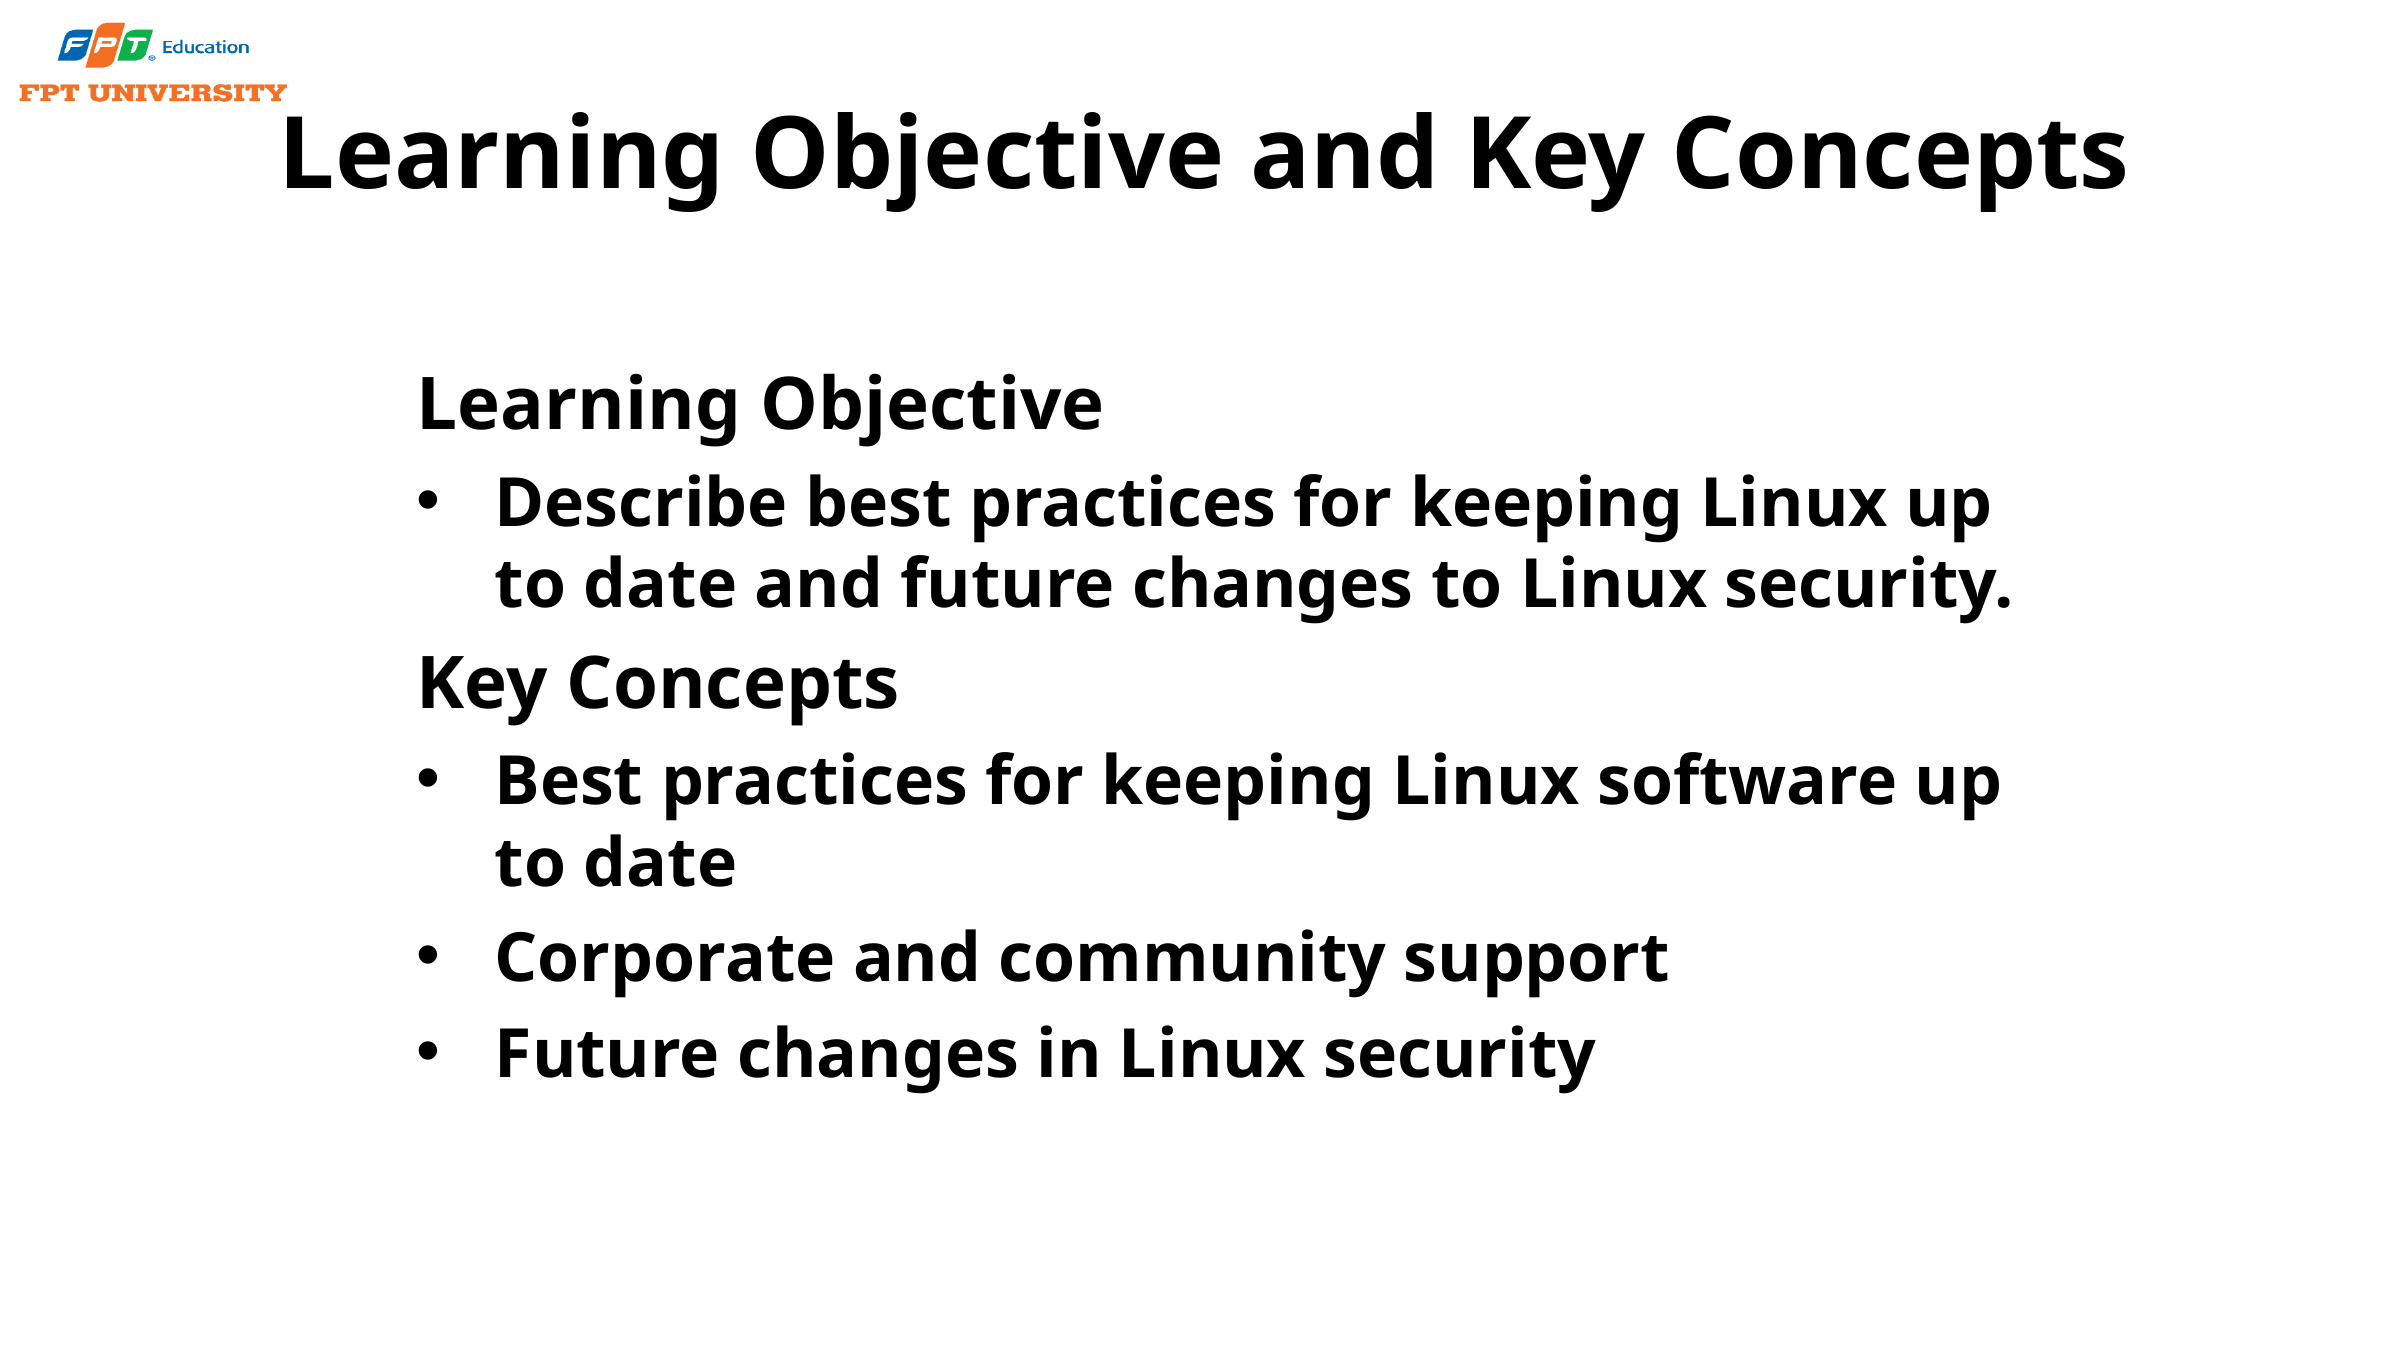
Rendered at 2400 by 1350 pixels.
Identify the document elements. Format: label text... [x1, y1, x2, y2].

title Learning Objective and Key Concepts [124, 0, 2286, 298]
list Learning Objective Describe best practices for keeping Linux up to date and future changes to Linux security. Key Concepts Best practices for keeping Linux software up to date Corporate and community support Future changes in Linux security [405, 346, 2041, 1171]
picture [0, 0, 124, 123]
